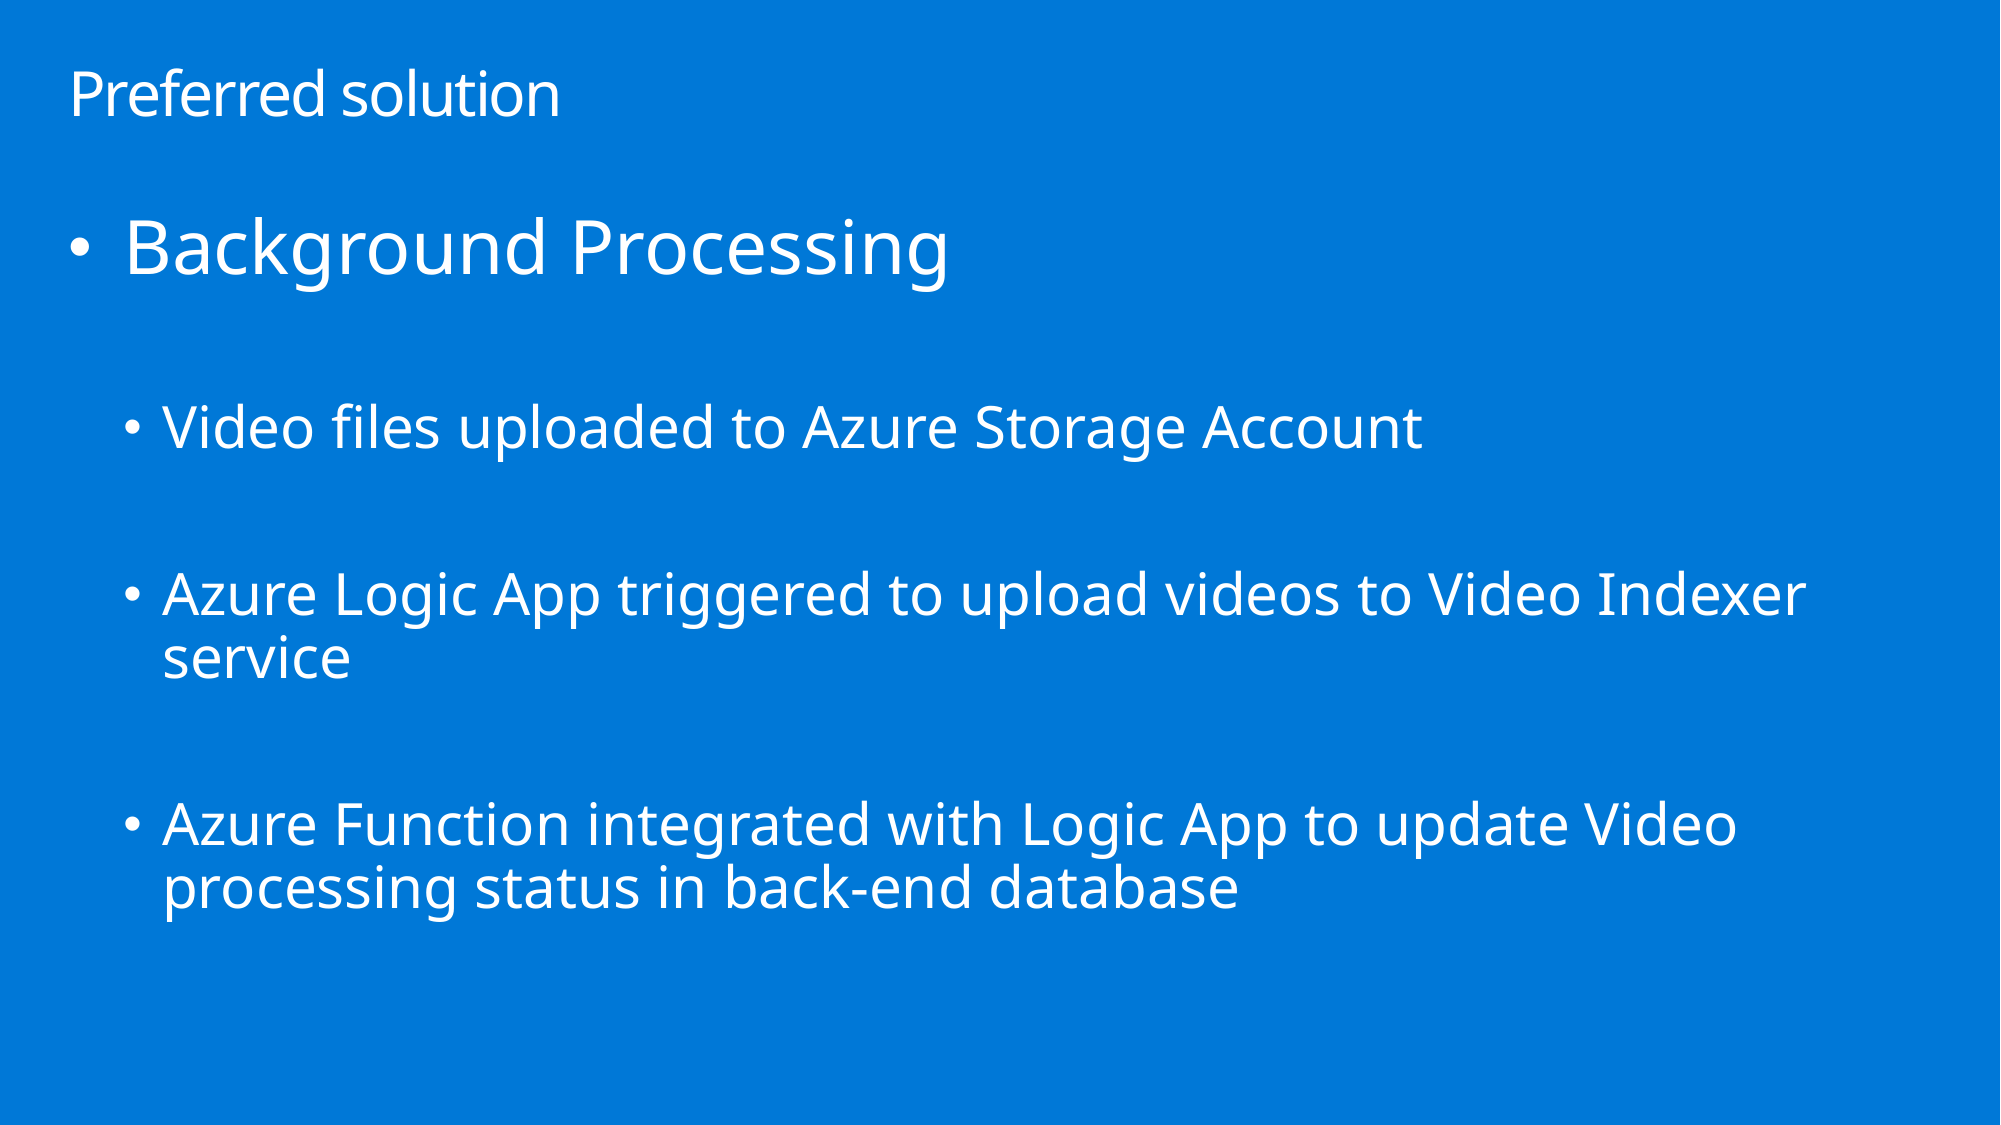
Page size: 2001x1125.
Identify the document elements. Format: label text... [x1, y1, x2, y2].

title Preferred solution [44, 47, 1957, 196]
list Background Processing Video files uploaded to Azure Storage Account Azure Logic App triggered to upload videos to Video Indexer service Azure Function integrated with Logic App to update Video processing status in back-end database [44, 195, 1956, 1008]
